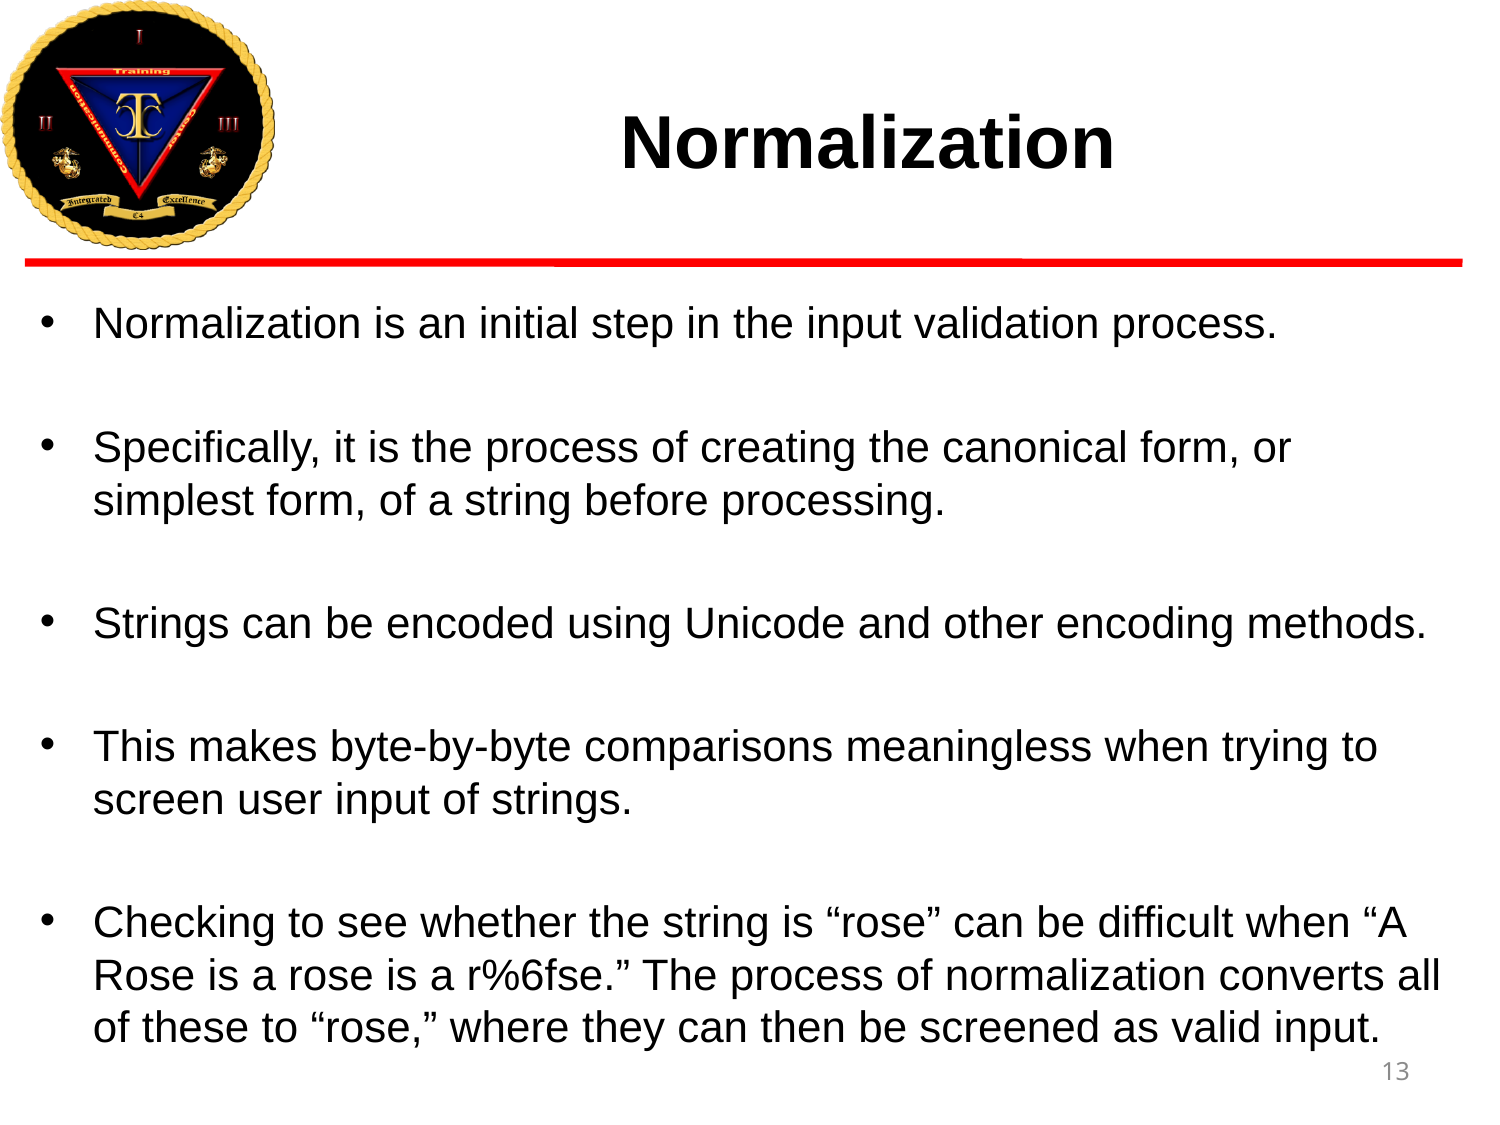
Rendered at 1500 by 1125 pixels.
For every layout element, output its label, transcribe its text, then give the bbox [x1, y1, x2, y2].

slide_number 13 [1074, 1042, 1425, 1103]
list Normalization is an initial step in the input validation process. Specifically, it is the process of creating the canonical form, or simplest form, of a string before processing. Strings can be encoded using Unicode and other encoding methods. This makes byte-by-byte comparisons meaningless when trying to screen user input of strings. Checking to see whether the string is “rose” can be difficult when “A Rose is a rose is a r%6fse.” The process of normalization converts all of these to “rose,” where they can then be screened as valid input. [24, 287, 1463, 1125]
title Normalization [274, 44, 1463, 233]
picture [0, 0, 275, 250]
